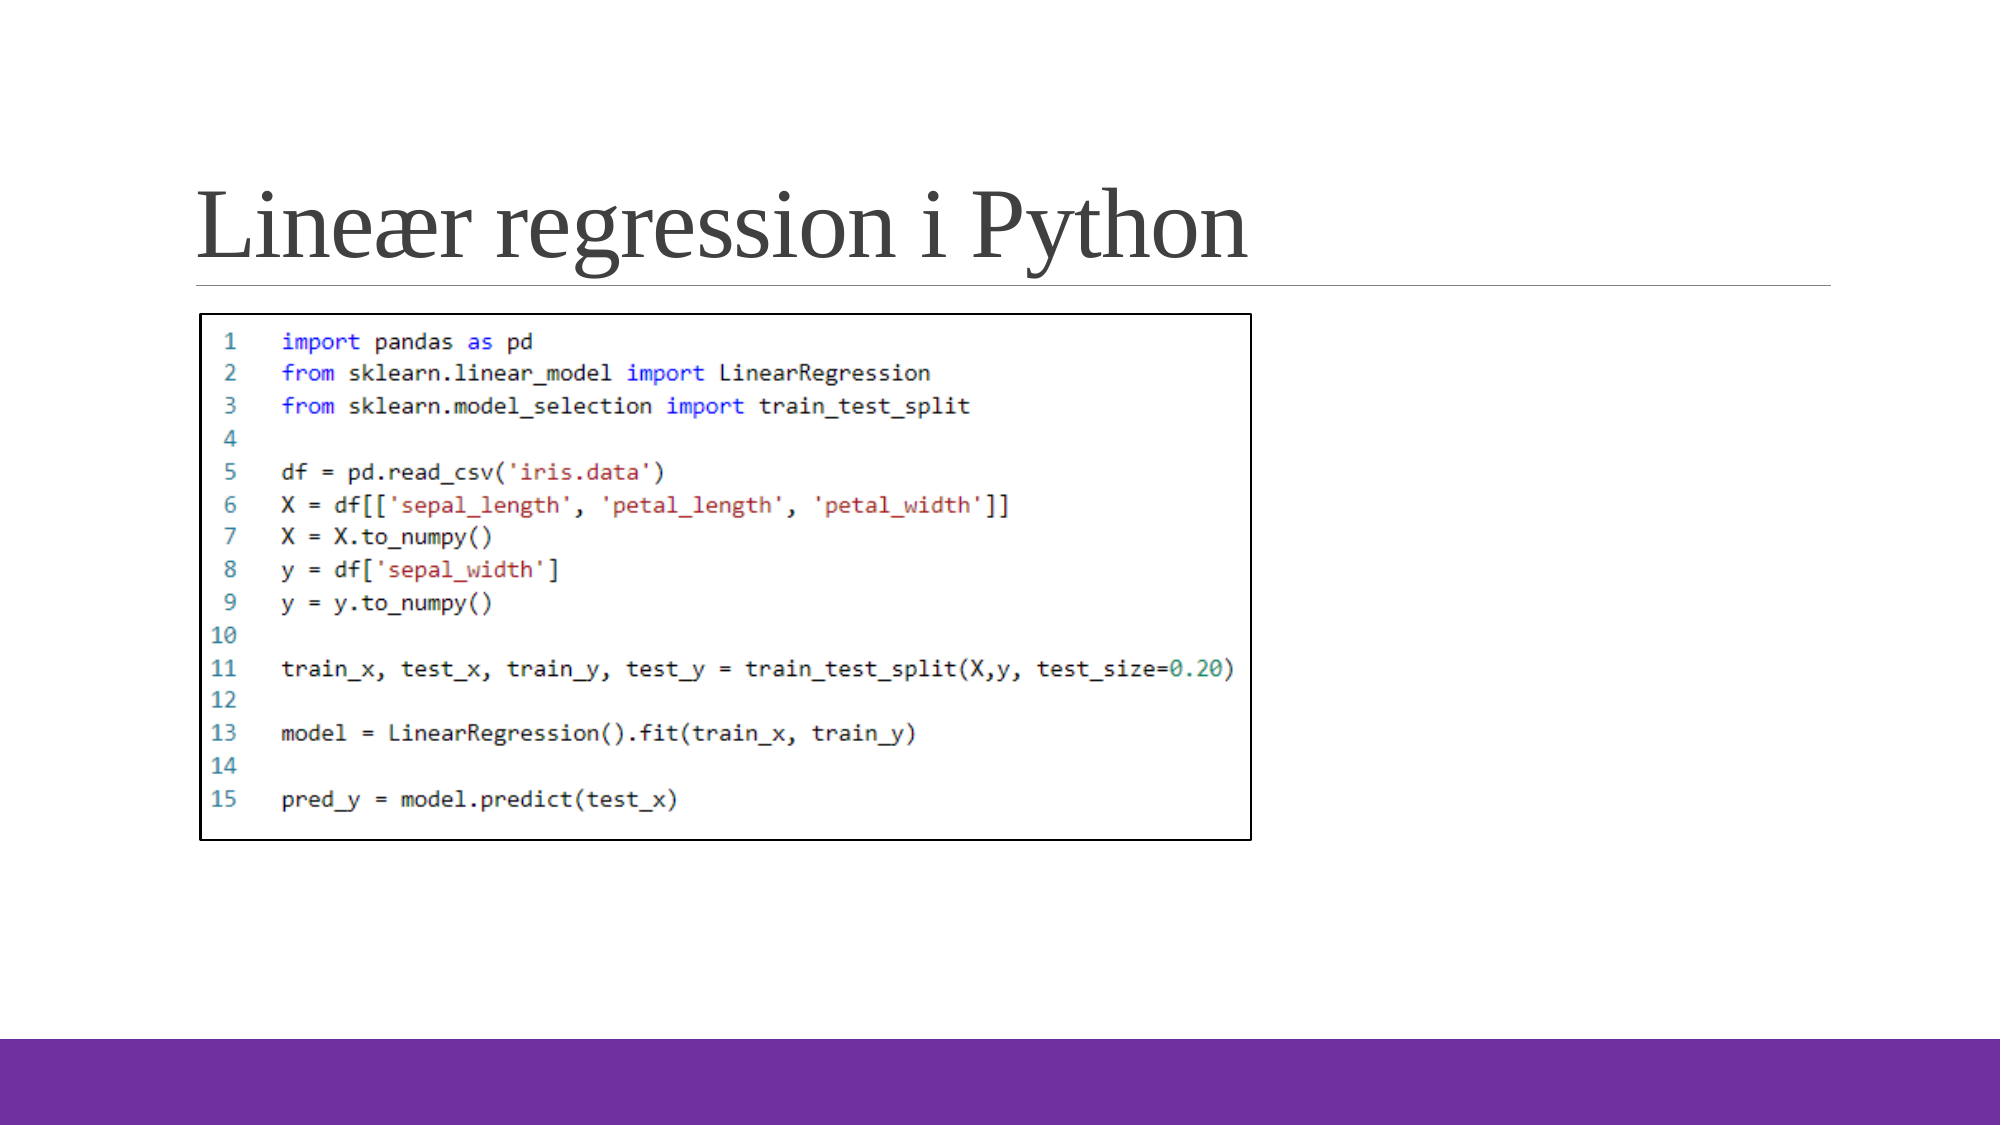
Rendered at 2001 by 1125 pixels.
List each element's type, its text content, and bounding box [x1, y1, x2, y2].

title Lineær regression i Python [180, 47, 1830, 285]
picture [208, 327, 1242, 818]
text_box [199, 313, 1252, 841]
